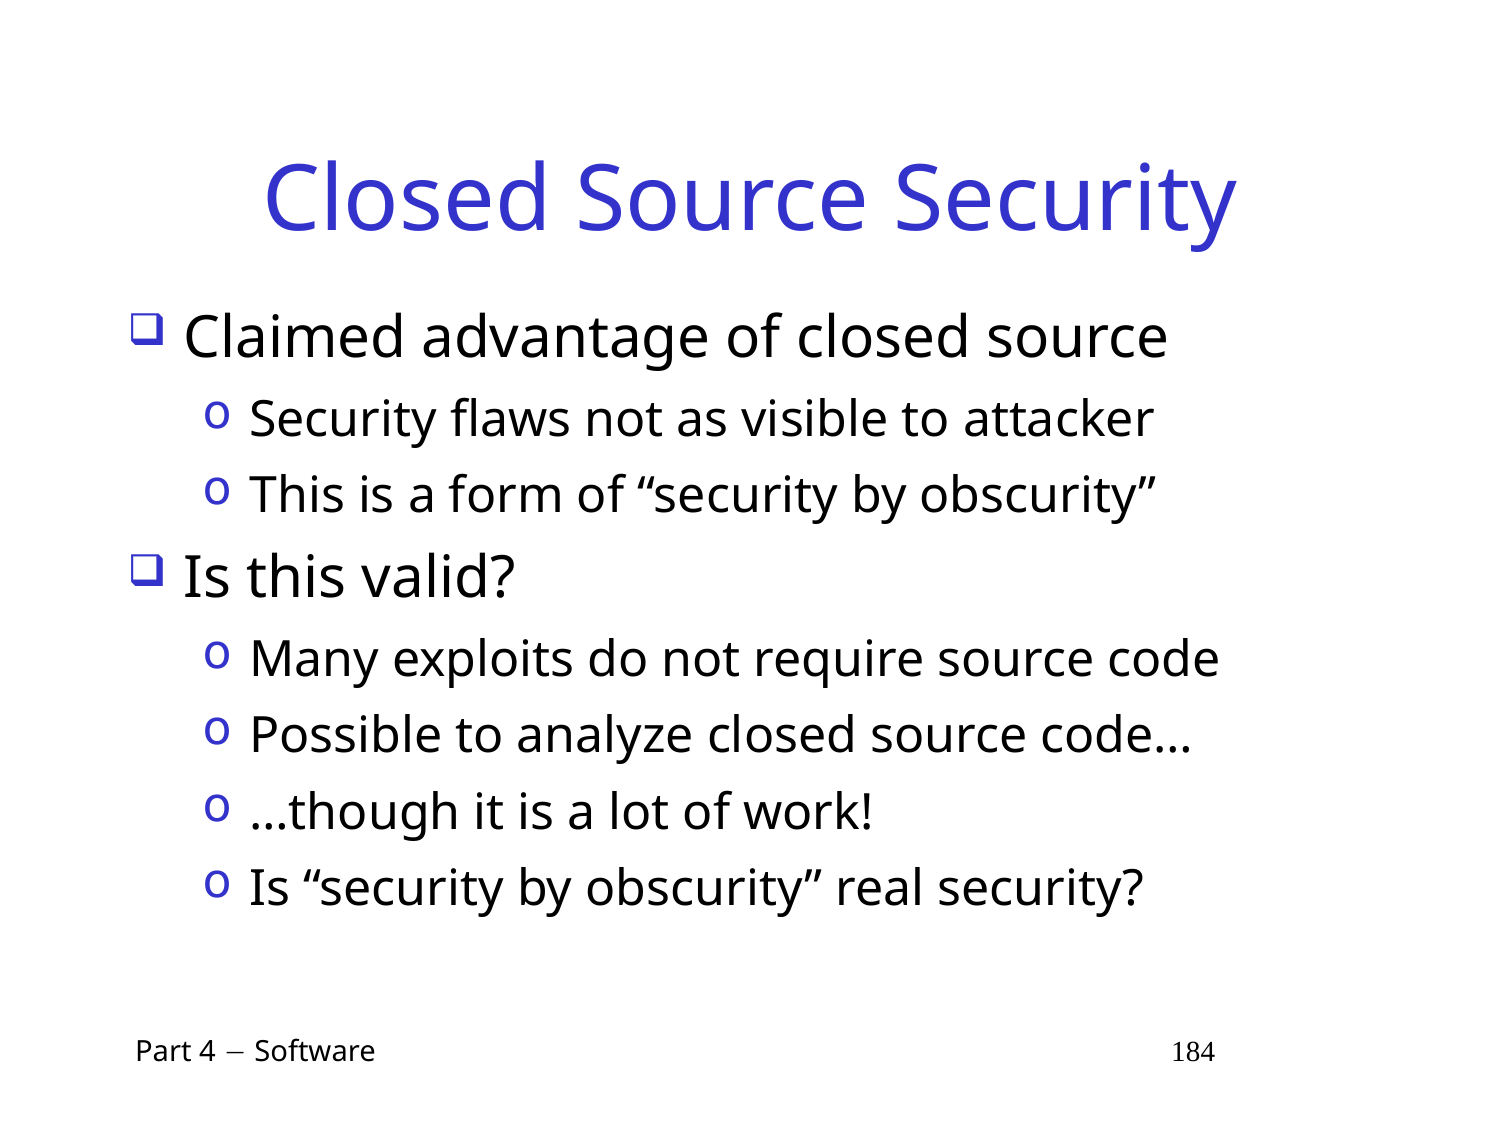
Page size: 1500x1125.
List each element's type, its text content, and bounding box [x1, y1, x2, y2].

title Closed Source Security [112, 99, 1388, 288]
list Claimed advantage of closed source Security flaws not as visible to attacker This is a form of “security by obscurity” Is this valid? Many exploits do not require source code Possible to analyze closed source code… …though it is a lot of work! Is “security by obscurity” real security? [112, 299, 1388, 976]
footer Part 4  Software 184 [112, 1024, 1401, 1101]
